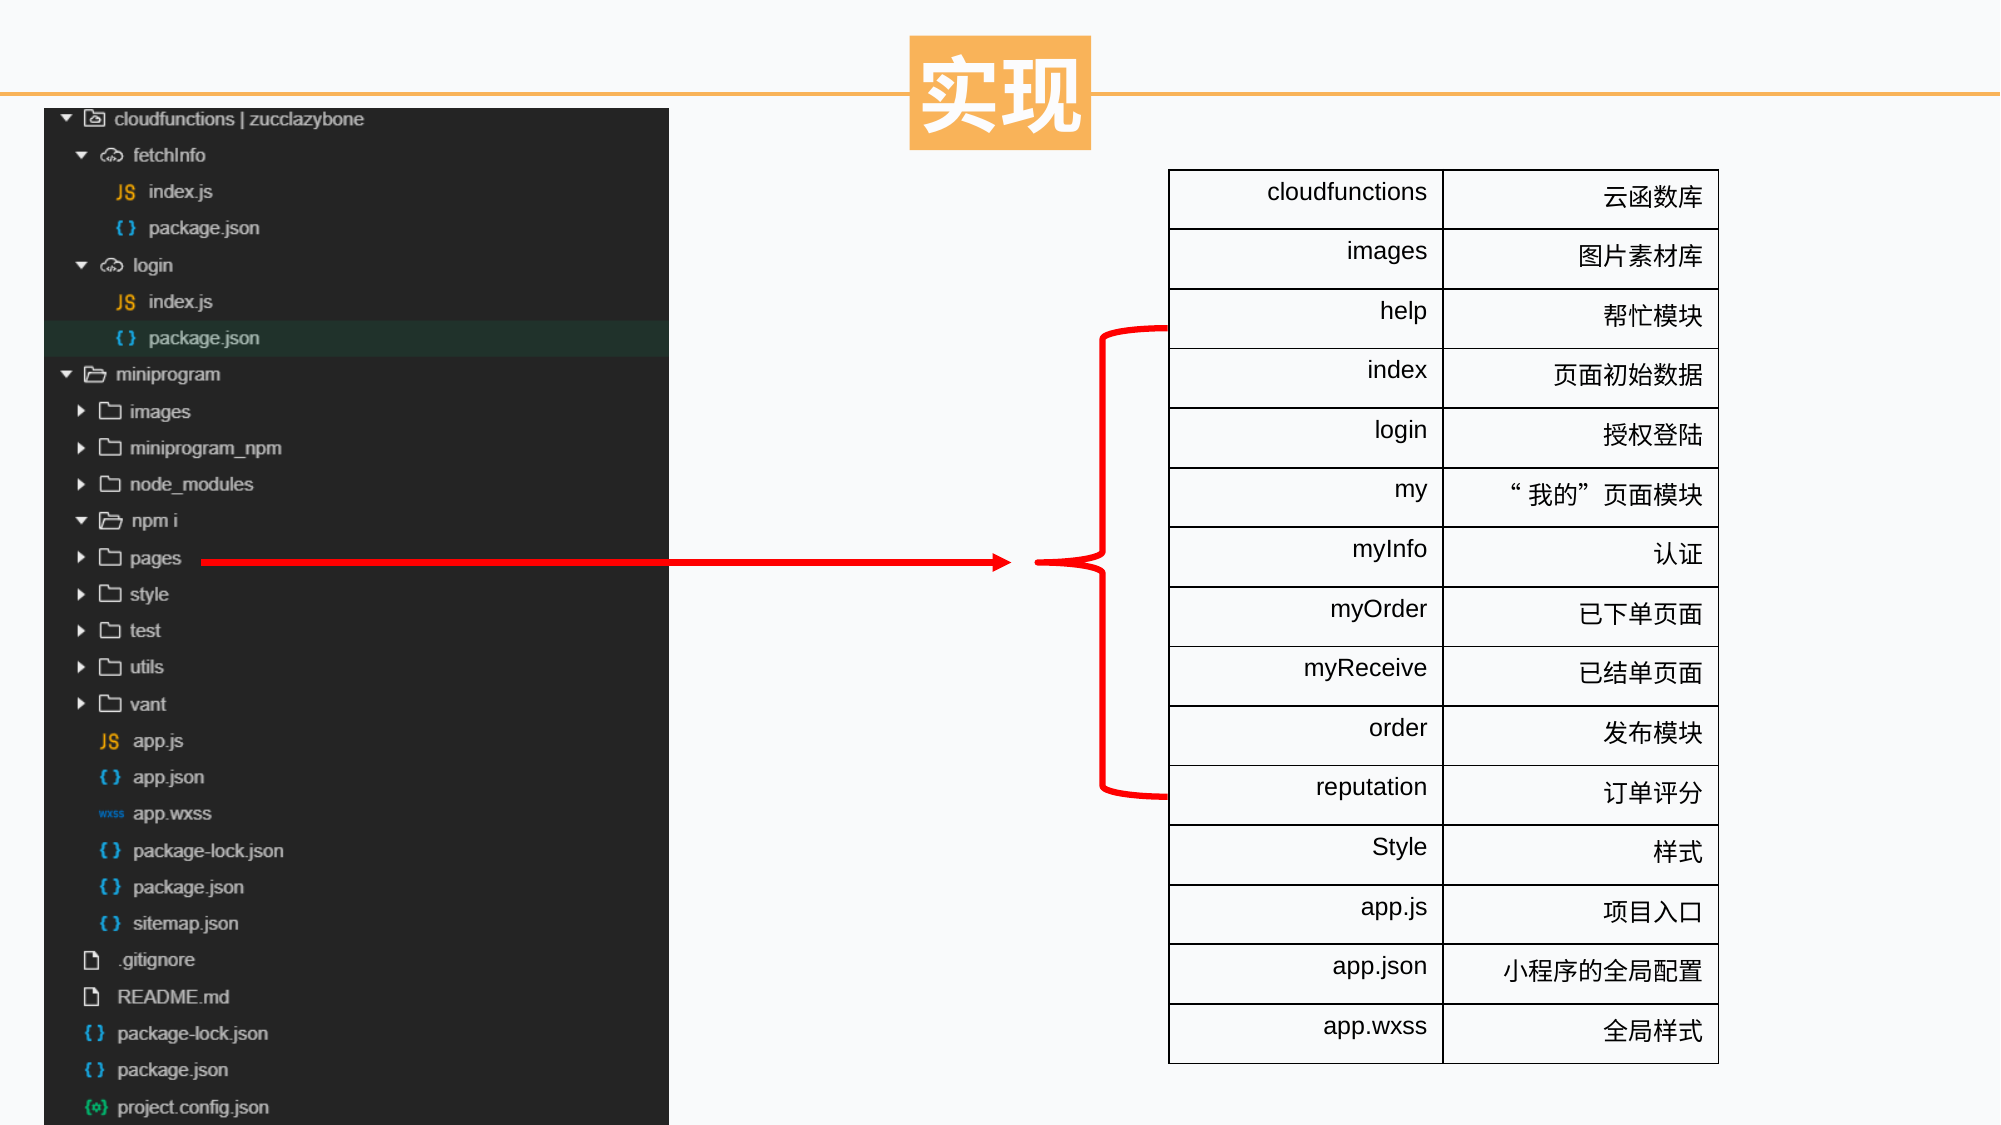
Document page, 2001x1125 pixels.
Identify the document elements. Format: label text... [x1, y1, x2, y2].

picture [44, 108, 669, 1125]
text_box 实现 [909, 35, 1092, 151]
table_cell 授权登陆 [1444, 409, 1718, 467]
table_cell order [1170, 707, 1442, 765]
table_cell “我的”页面模块 [1444, 469, 1718, 526]
text_box [1034, 325, 1168, 800]
table_cell 项目入口 [1444, 886, 1718, 943]
table_cell index [1170, 349, 1442, 407]
table_cell 已结单页面 [1444, 647, 1718, 705]
table_cell 图片素材库 [1444, 230, 1718, 288]
table_cell myOrder [1170, 588, 1442, 646]
table_cell 订单评分 [1444, 766, 1718, 824]
table_cell 已下单页面 [1444, 588, 1718, 646]
table_header cloudfunctions [1170, 171, 1442, 228]
table_cell 小程序的全局配置 [1444, 945, 1718, 1003]
table_cell 认证 [1444, 528, 1718, 586]
table_cell my [1170, 469, 1442, 526]
table_cell myReceive [1170, 647, 1442, 705]
table_cell 页面初始数据 [1444, 349, 1718, 407]
table_cell reputation [1170, 766, 1442, 824]
table_cell help [1170, 290, 1442, 348]
table_cell app.json [1170, 945, 1442, 1003]
table_cell 发布模块 [1444, 707, 1718, 765]
table_cell app.wxss [1170, 1005, 1442, 1063]
table_cell 样式 [1444, 826, 1718, 884]
table_cell myInfo [1170, 528, 1442, 586]
table_cell 帮忙模块 [1444, 290, 1718, 348]
table_cell images [1170, 230, 1442, 288]
table_cell 全局样式 [1444, 1005, 1718, 1063]
table_cell app.js [1170, 886, 1442, 943]
table_cell login [1170, 409, 1442, 467]
table_cell Style [1170, 826, 1442, 884]
table_header 云函数库 [1444, 171, 1718, 228]
